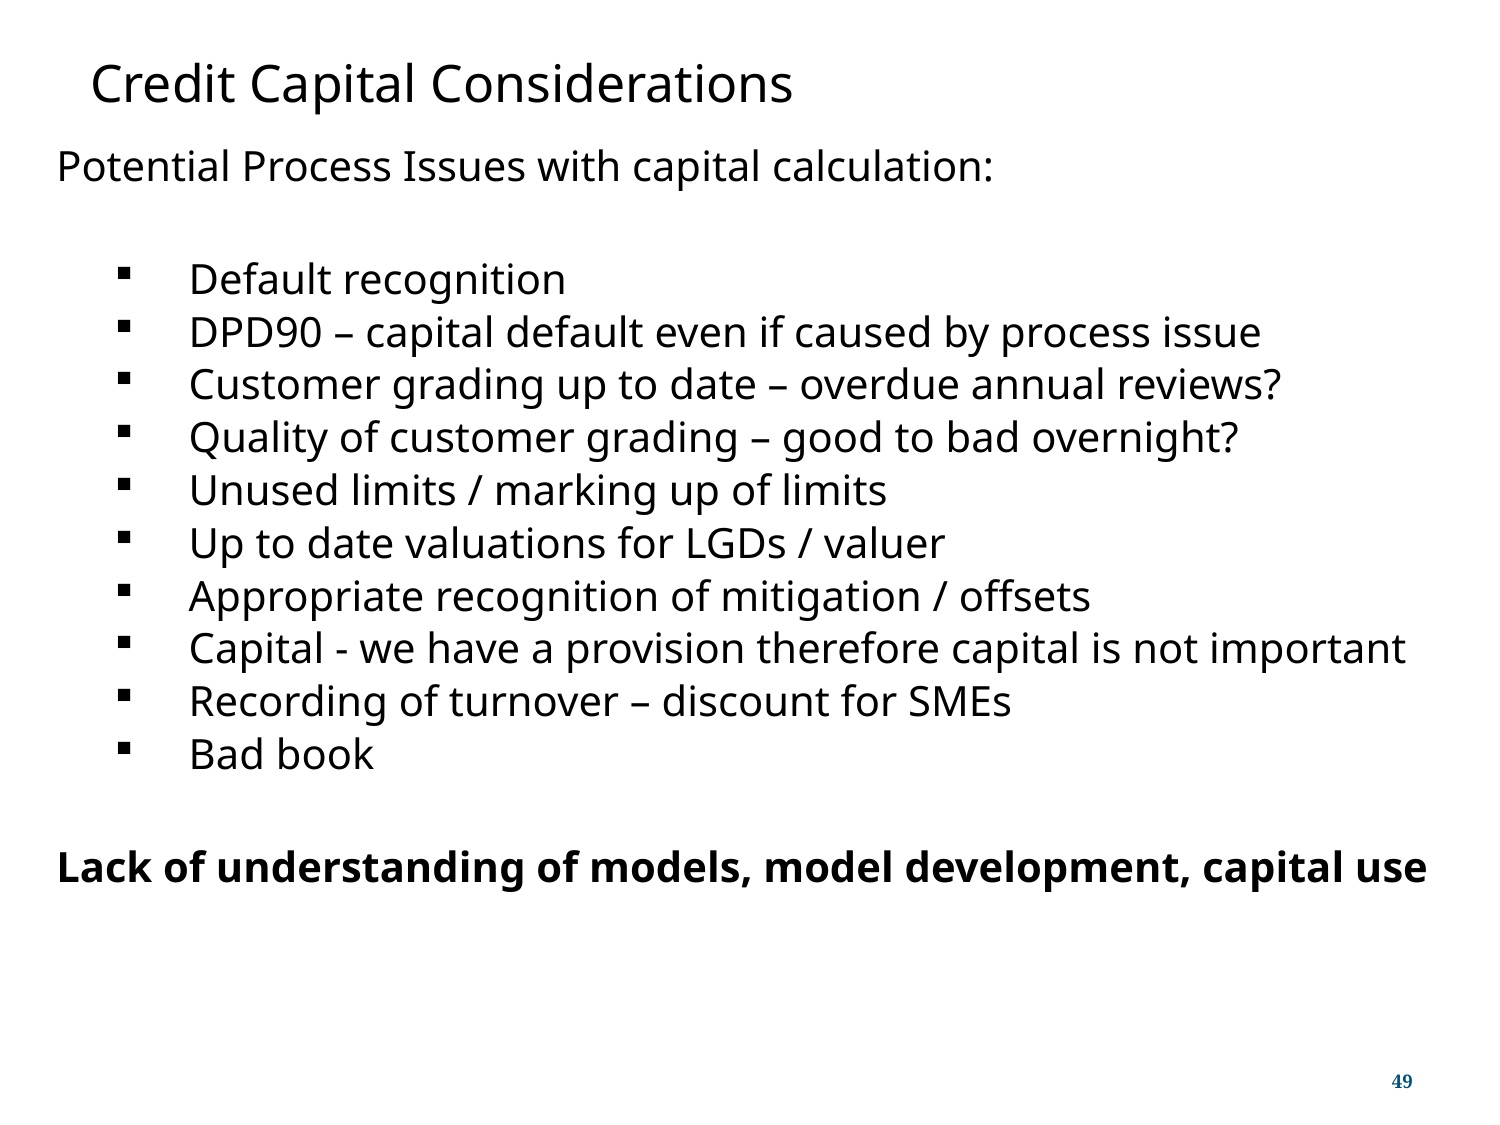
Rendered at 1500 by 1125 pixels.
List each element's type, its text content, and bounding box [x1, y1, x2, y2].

text_box 49 [1162, 1062, 1413, 1088]
list Potential Process Issues with capital calculation: Default recognition DPD90 – capital default even if caused by process issue Customer grading up to date – overdue annual reviews? Quality of customer grading – good to bad overnight? Unused limits / marking up of limits Up to date valuations for LGDs / valuer Appropriate recognition of mitigation / offsets Capital - we have a provision therefore capital is not important Recording of turnover – discount for SMEs Bad book Lack of understanding of models, model development, capital use [41, 137, 1459, 1040]
title Credit Capital Considerations [75, 50, 1400, 122]
